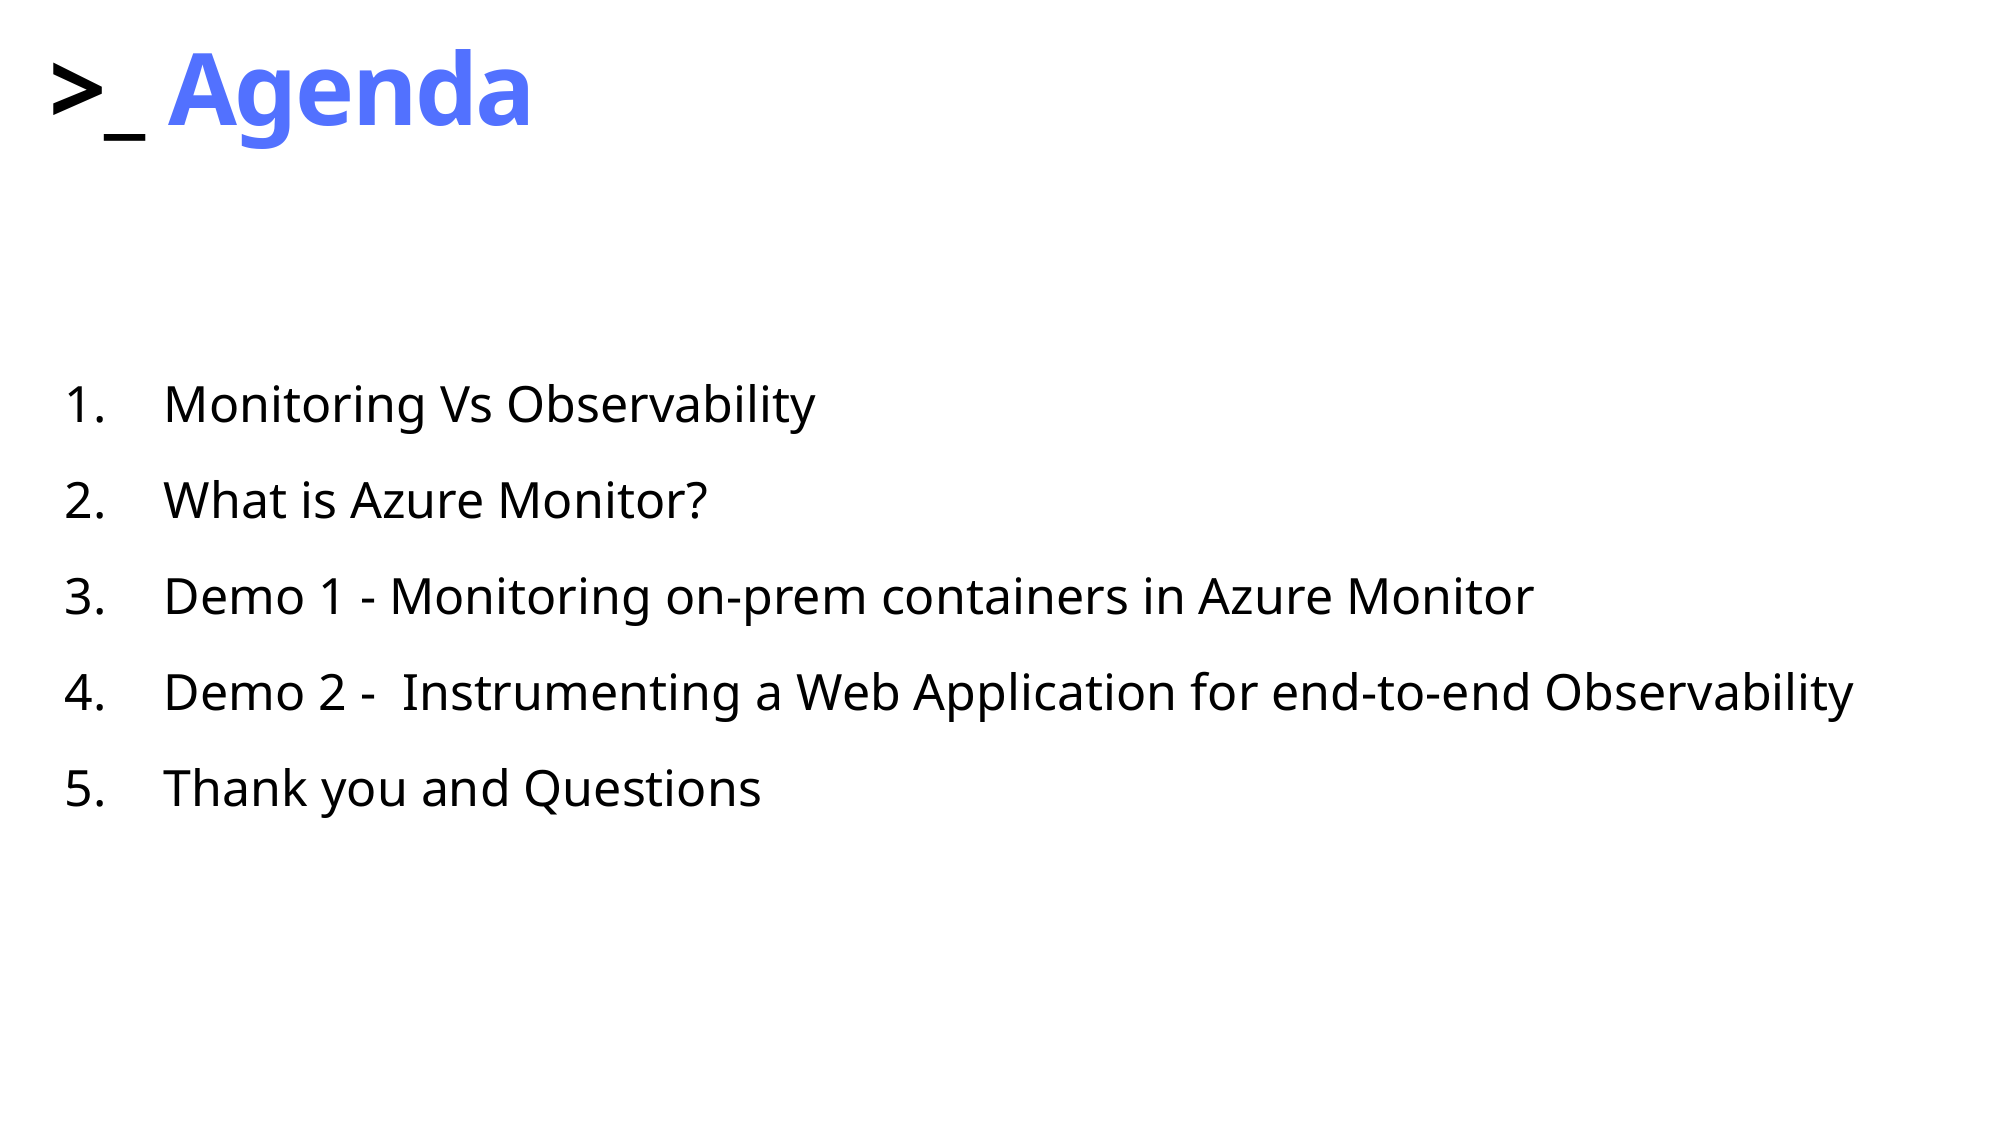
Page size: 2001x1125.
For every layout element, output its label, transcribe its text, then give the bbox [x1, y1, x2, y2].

text_box >_ Agenda [49, 0, 1312, 145]
text_box Monitoring Vs Observability What is Azure Monitor? Demo 1 - Monitoring on-prem containers in Azure Monitor Demo 2 - Instrumenting a Web Application for end-to-end Observability Thank you and Questions [49, 328, 1899, 855]
